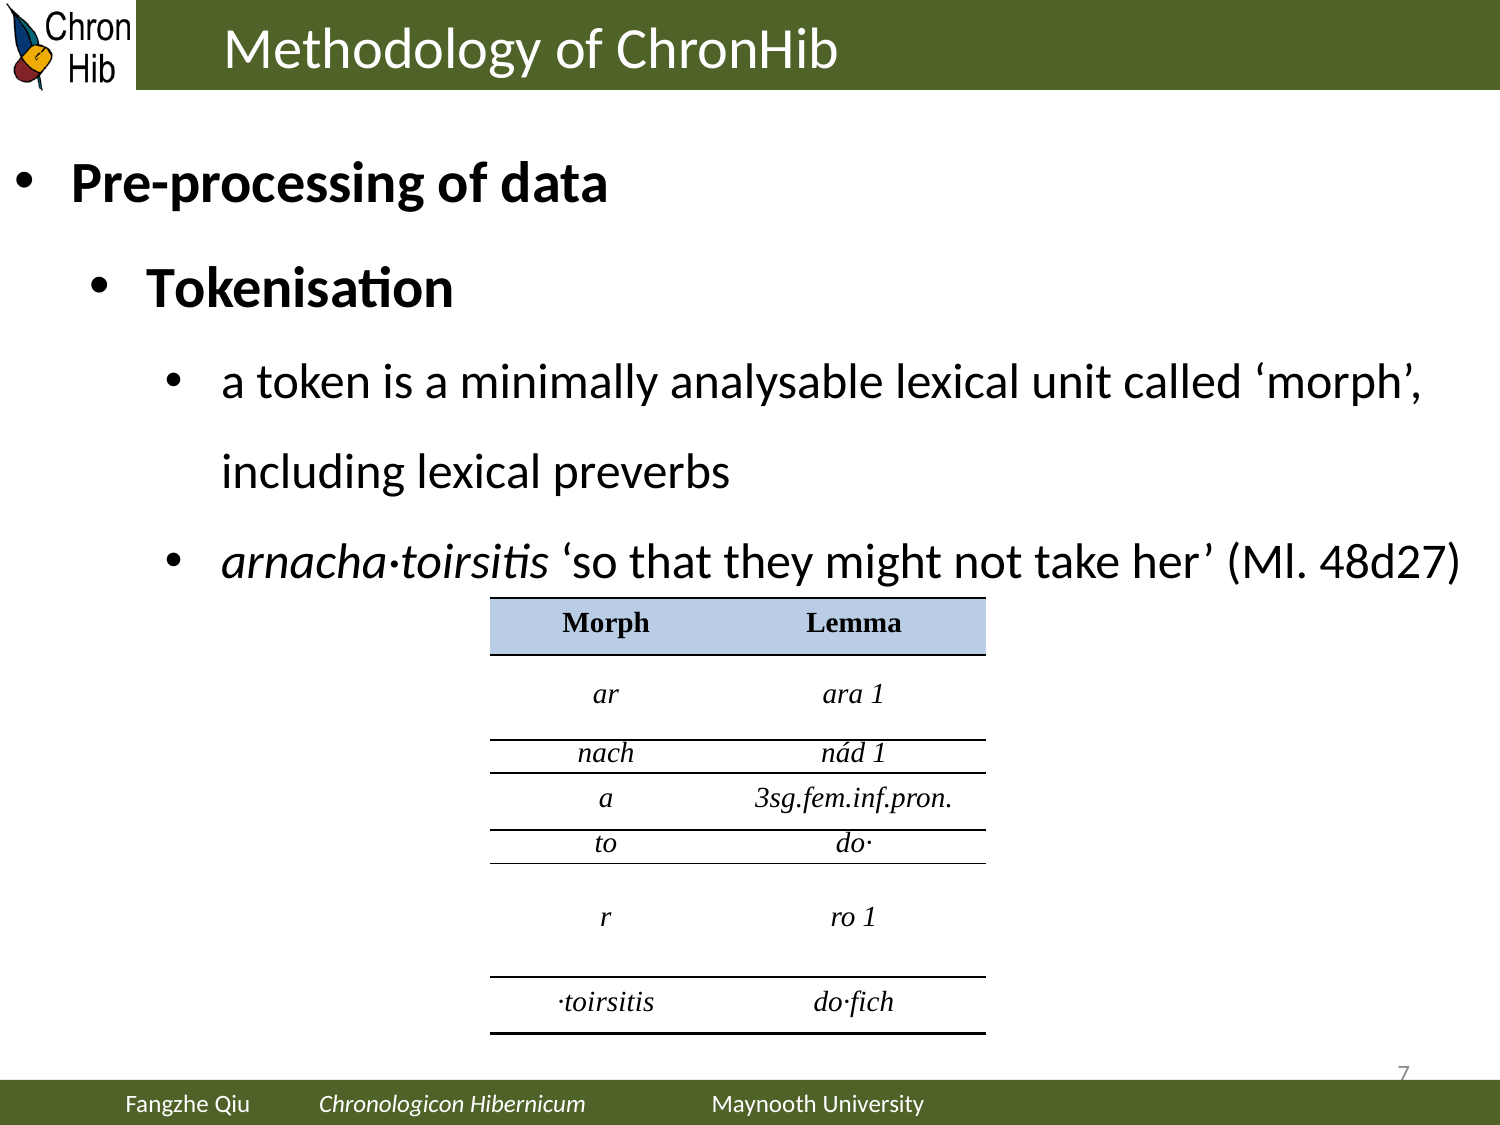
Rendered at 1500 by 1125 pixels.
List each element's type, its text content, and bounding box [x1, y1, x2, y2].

picture [0, 0, 136, 94]
text_box Pre-processing of data Tokenisation a token is a minimally analysable lexical unit called ‘morph’, including lexical preverbs arnacha·toirsitis ‘so that they might not take her’ (Ml. 48d27) [0, 101, 1500, 727]
table_cell do· [698, 831, 986, 863]
table_cell 3sg.fem.inf.pron. [698, 774, 986, 829]
table_cell ·toirsitis [490, 978, 698, 1032]
table_header Lemma [698, 599, 986, 654]
title Methodology of ChronHib [137, 0, 1500, 90]
table_cell nach [490, 741, 698, 772]
table_cell to [490, 831, 698, 863]
table_cell ara 1 [698, 656, 986, 739]
table_cell a [490, 774, 698, 829]
table_cell ar [490, 656, 698, 739]
table_cell ro 1 [698, 864, 986, 976]
table_cell do·fich [698, 978, 986, 1032]
table_cell r [490, 864, 698, 976]
table_cell nád 1 [698, 741, 986, 772]
slide_number 7 [1074, 1042, 1425, 1103]
table_header Morph [490, 599, 698, 654]
text_box Fangzhe Qiu Chronologicon Hibernicum Maynooth University [0, 1079, 1500, 1125]
